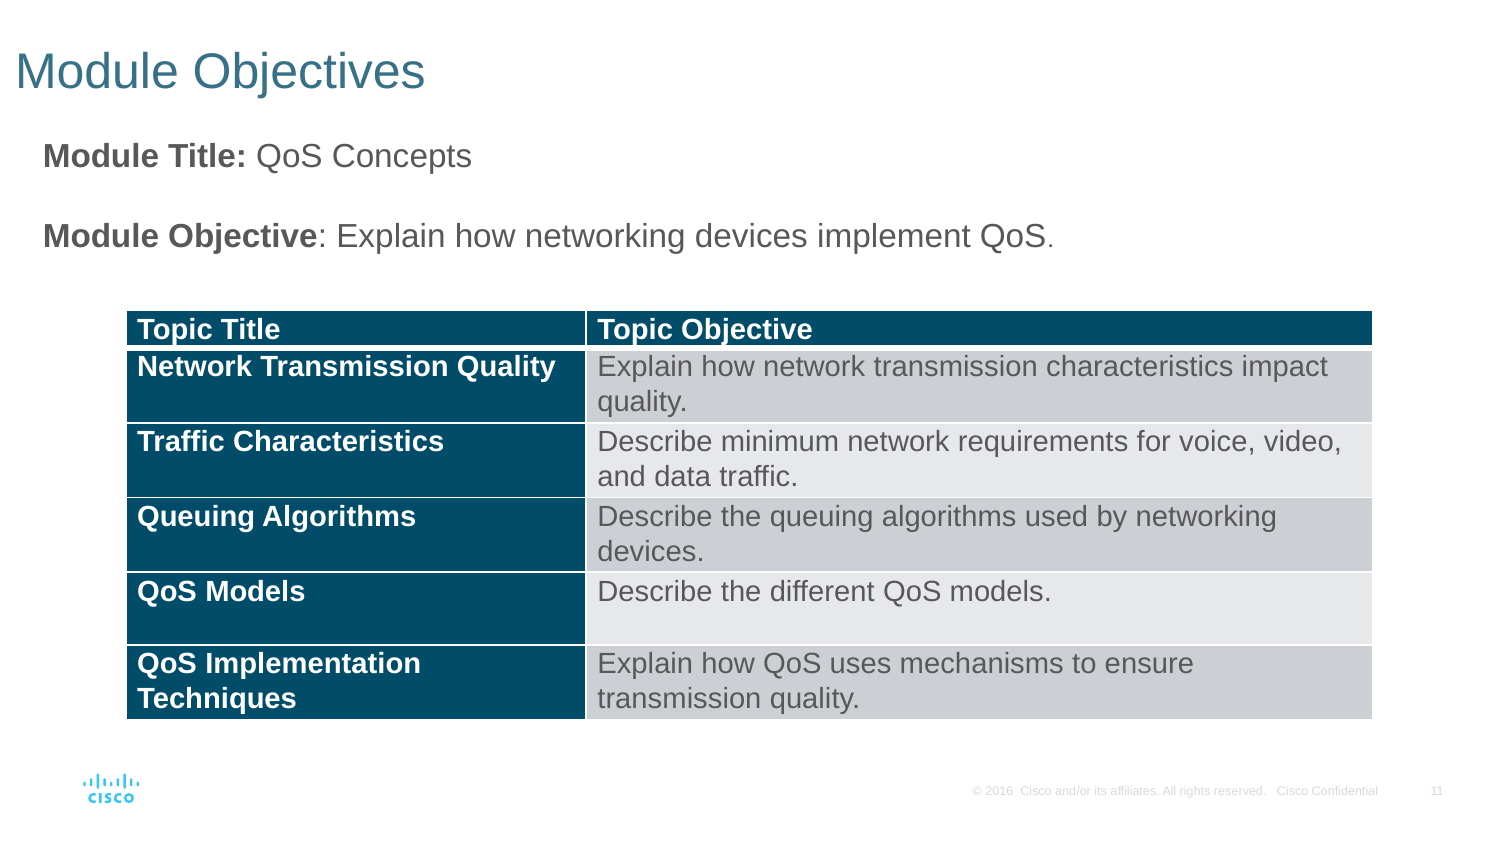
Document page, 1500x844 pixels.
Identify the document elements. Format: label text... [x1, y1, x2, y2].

table_cell Explain how network transmission characteristics impact quality. [587, 351, 1372, 422]
table_header Topic Objective [587, 311, 1372, 345]
table_cell QoS Implementation Techniques [127, 646, 585, 719]
text_box Module Title: QoS Concepts Module Objective: Explain how networking devices implement QoS. [27, 127, 1473, 262]
table_cell Explain how QoS uses mechanisms to ensure transmission quality. [587, 646, 1372, 719]
table_cell Describe minimum network requirements for voice, video, and data traffic. [587, 424, 1372, 497]
table_cell Traffic Characteristics [127, 424, 585, 497]
table_cell QoS Models [127, 573, 585, 644]
table_cell Describe the queuing algorithms used by networking devices. [587, 498, 1372, 571]
title Module Objectives [0, 6, 1500, 131]
table_cell Network Transmission Quality [127, 351, 585, 422]
table_cell Queuing Algorithms [127, 498, 585, 571]
table_cell Describe the different QoS models. [587, 573, 1372, 644]
table_header Topic Title [127, 311, 585, 345]
